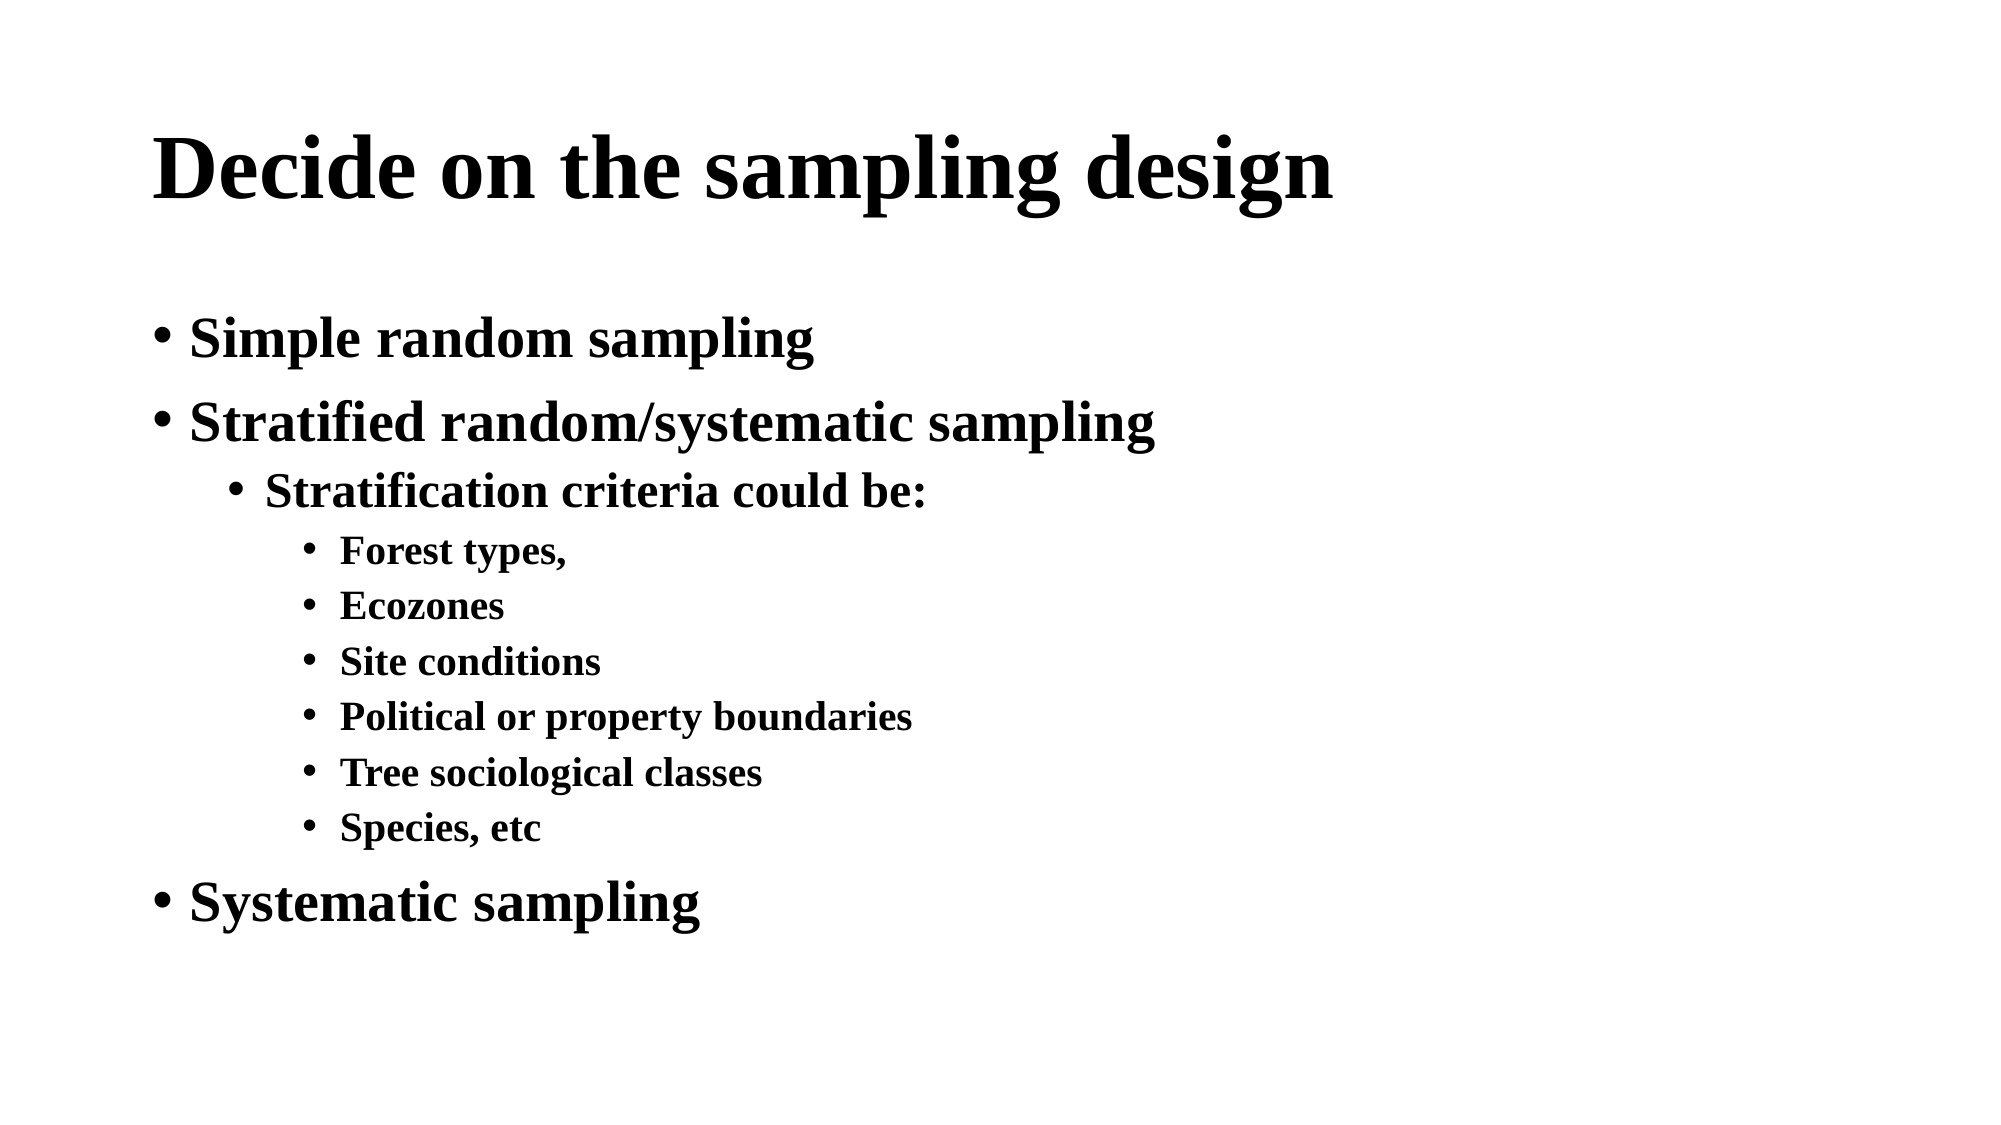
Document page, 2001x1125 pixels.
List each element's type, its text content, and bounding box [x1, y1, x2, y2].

list Simple random sampling Stratified random/systematic sampling Stratification criteria could be: Forest types, Ecozones Site conditions Political or property boundaries Tree sociological classes Species, etc Systematic sampling [137, 299, 1863, 1014]
title Decide on the sampling design [137, 59, 1863, 278]
